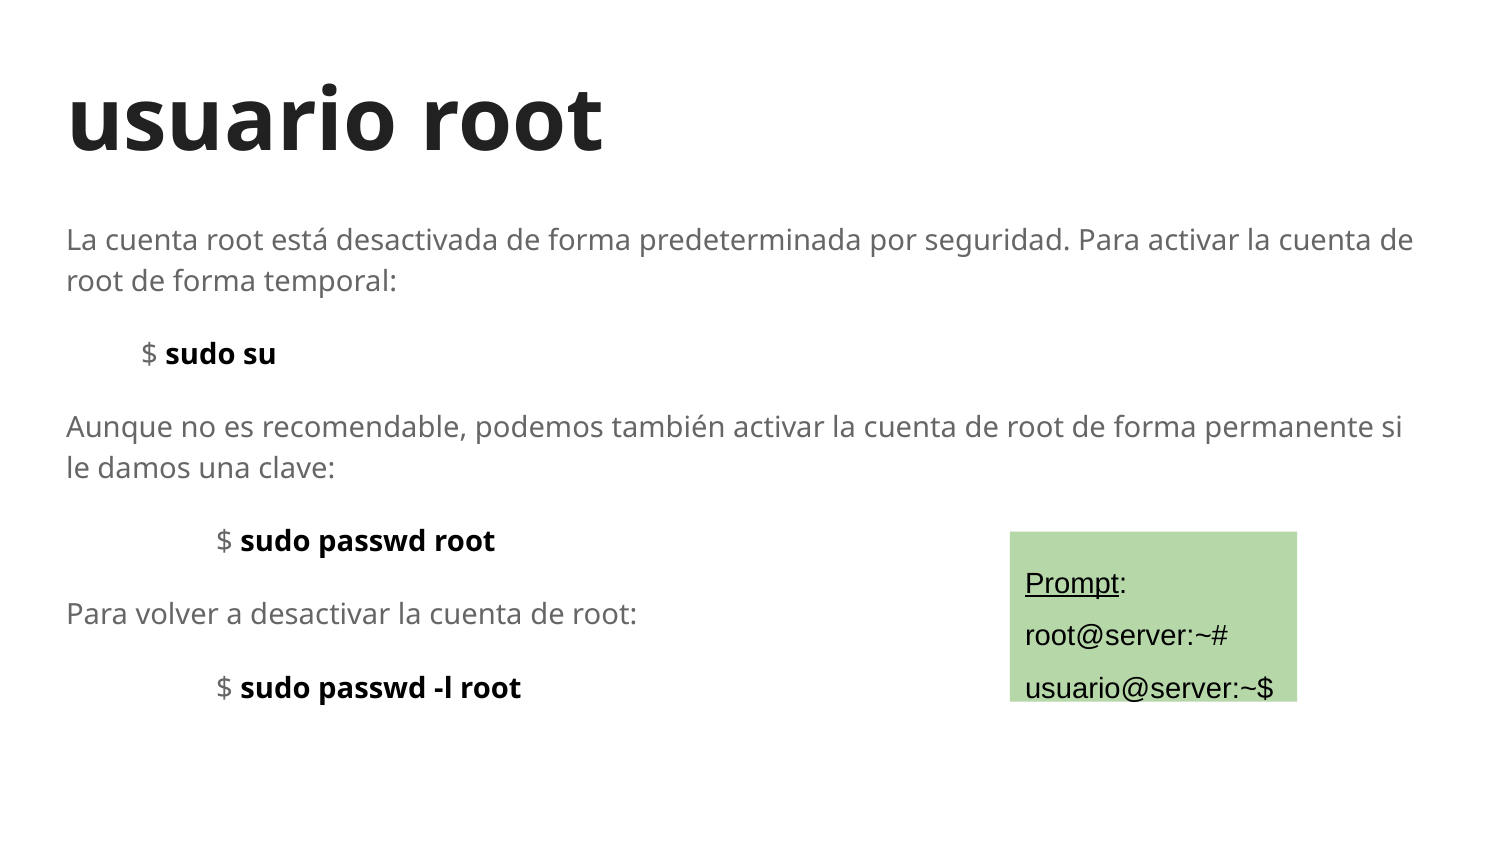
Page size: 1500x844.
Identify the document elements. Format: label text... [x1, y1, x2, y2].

title usuario root [51, 48, 1449, 180]
list La cuenta root está desactivada de forma predeterminada por seguridad. Para activar la cuenta de root de forma temporal: $ sudo su Aunque no es recomendable, podemos también activar la cuenta de root de forma permanente si le damos una clave: $ sudo passwd root Para volver a desactivar la cuenta de root: $ sudo passwd -l root [51, 201, 1449, 750]
text_box Prompt: root@server:~# usuario@server:~$ [1009, 531, 1298, 702]
